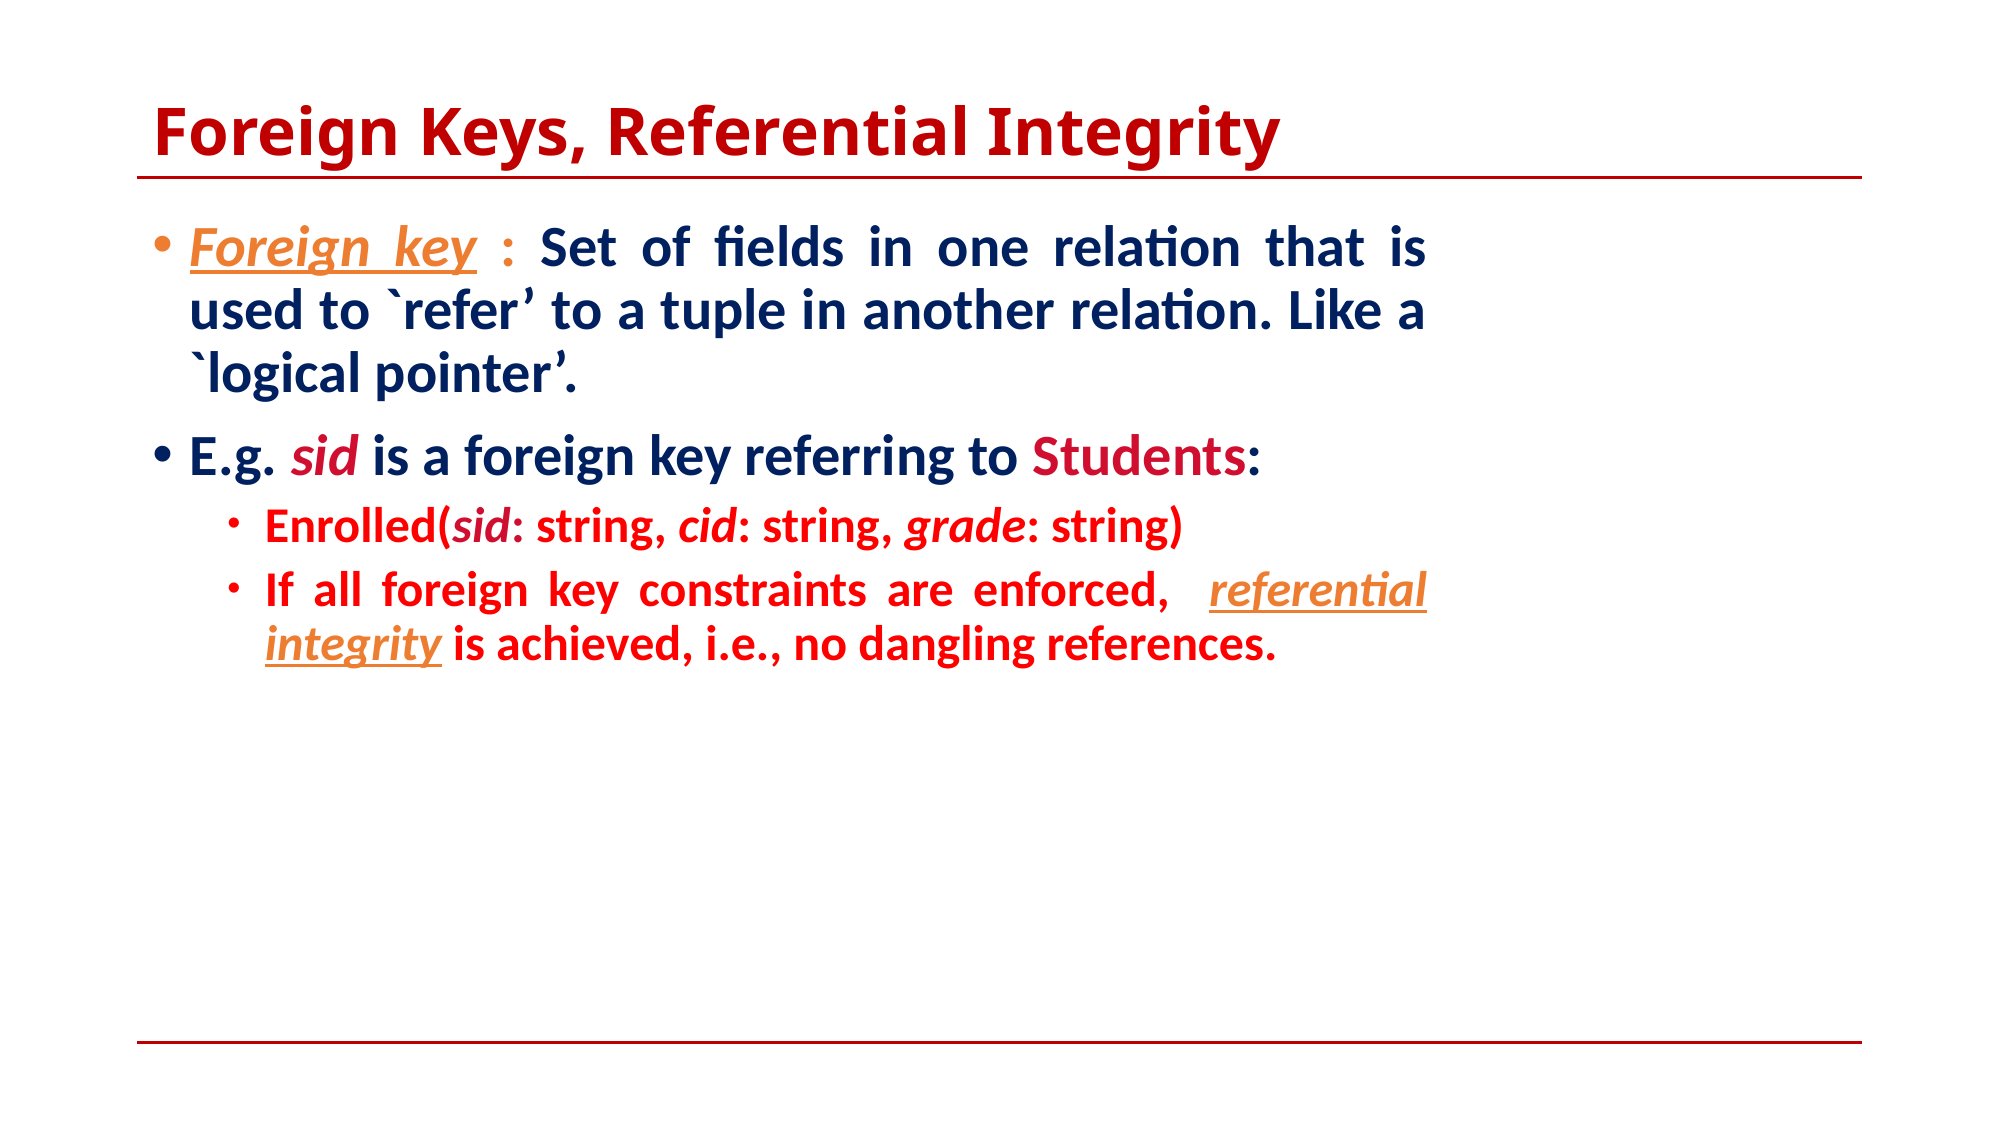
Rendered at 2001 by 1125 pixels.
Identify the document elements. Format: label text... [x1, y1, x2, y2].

title Foreign Keys, Referential Integrity [137, 90, 1863, 178]
list Foreign key : Set of fields in one relation that is used to `refer’ to a tuple in another relation. Like a `logical pointer’. E.g. sid is a foreign key referring to Students: Enrolled(sid: string, cid: string, grade: string) If all foreign key constraints are enforced, referential integrity is achieved, i.e., no dangling references. [137, 208, 1443, 1014]
text_box [362, 1024, 675, 1100]
text_box [762, 1024, 1238, 1100]
